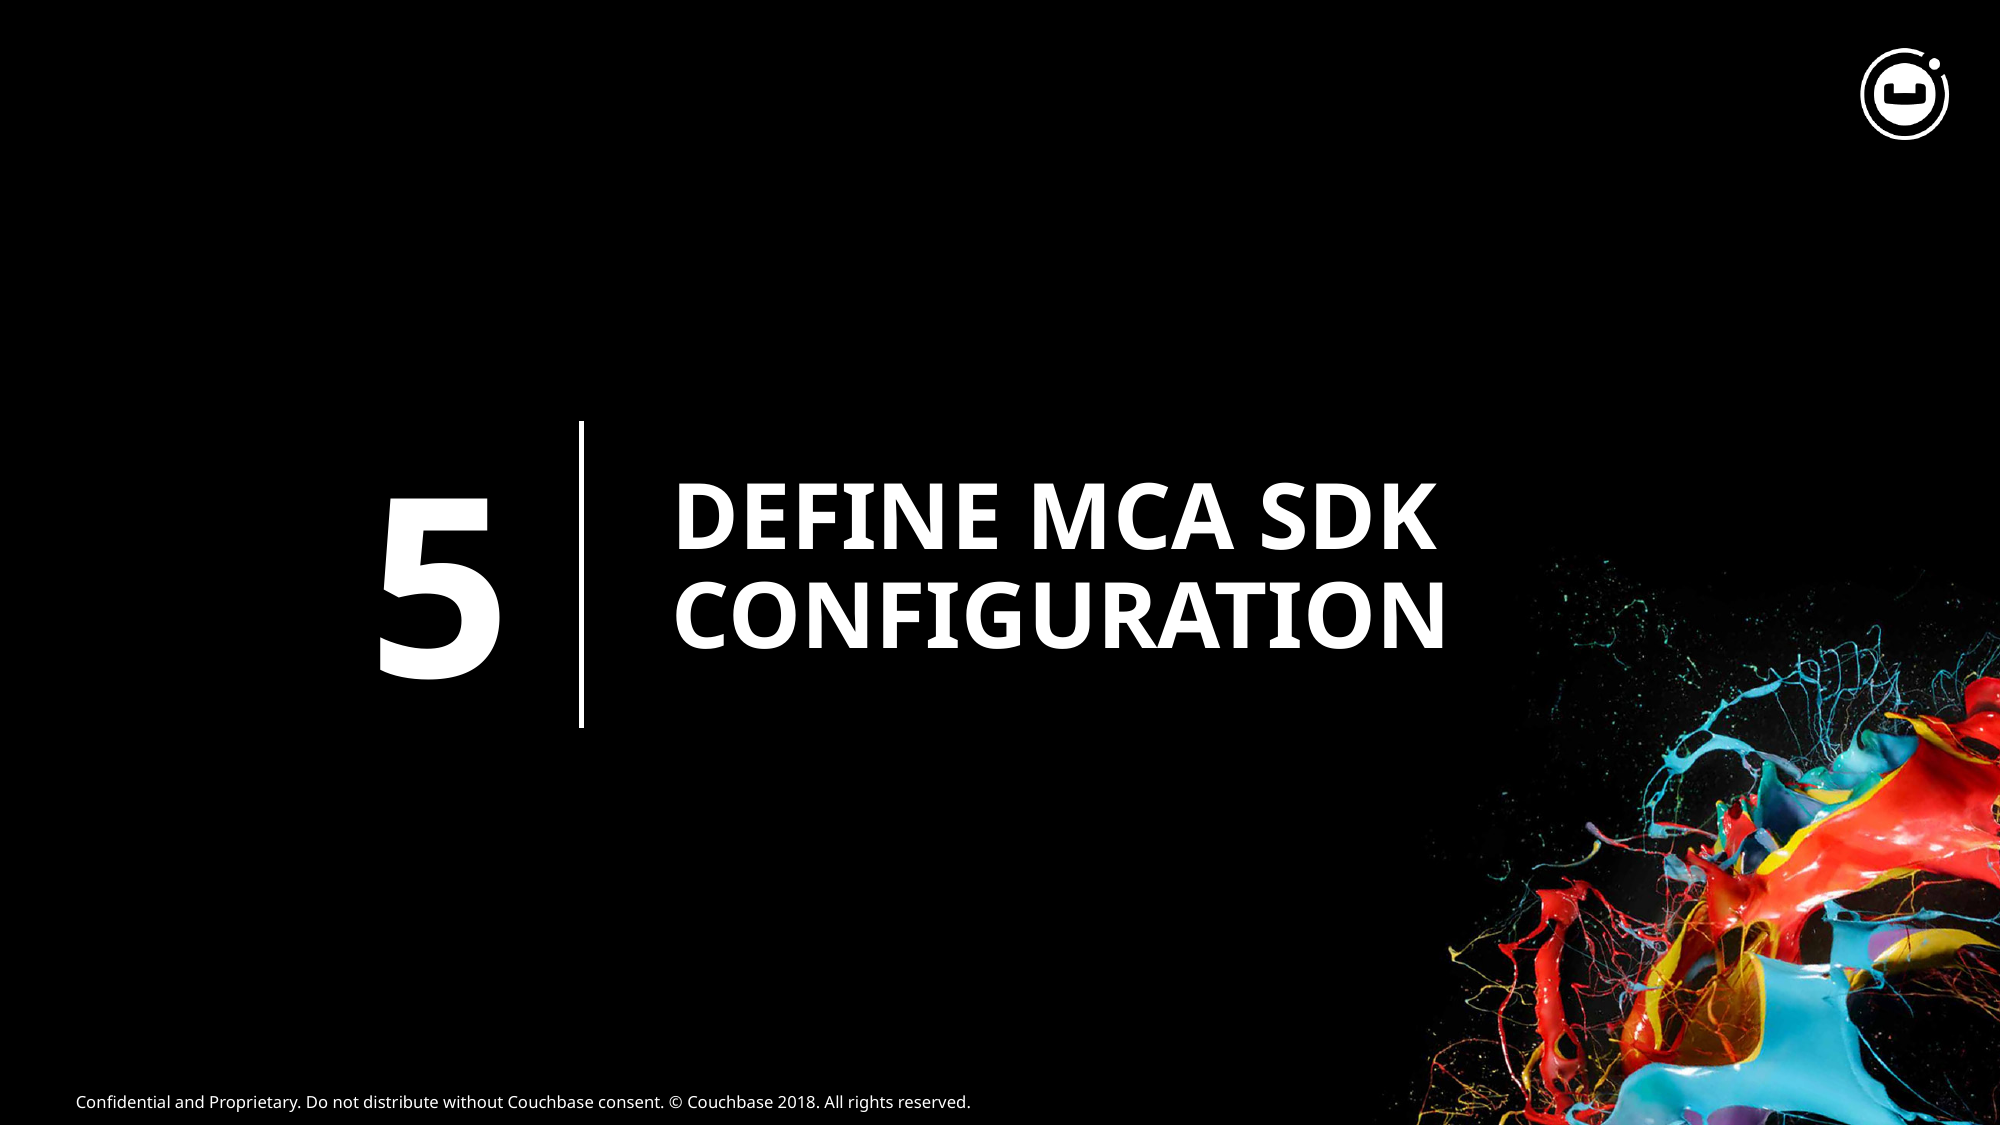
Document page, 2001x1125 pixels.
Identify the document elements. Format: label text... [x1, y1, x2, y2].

list 5 [340, 420, 539, 693]
picture [1359, 545, 2000, 1125]
title Define MCA SDK Configuration [656, 460, 1632, 679]
